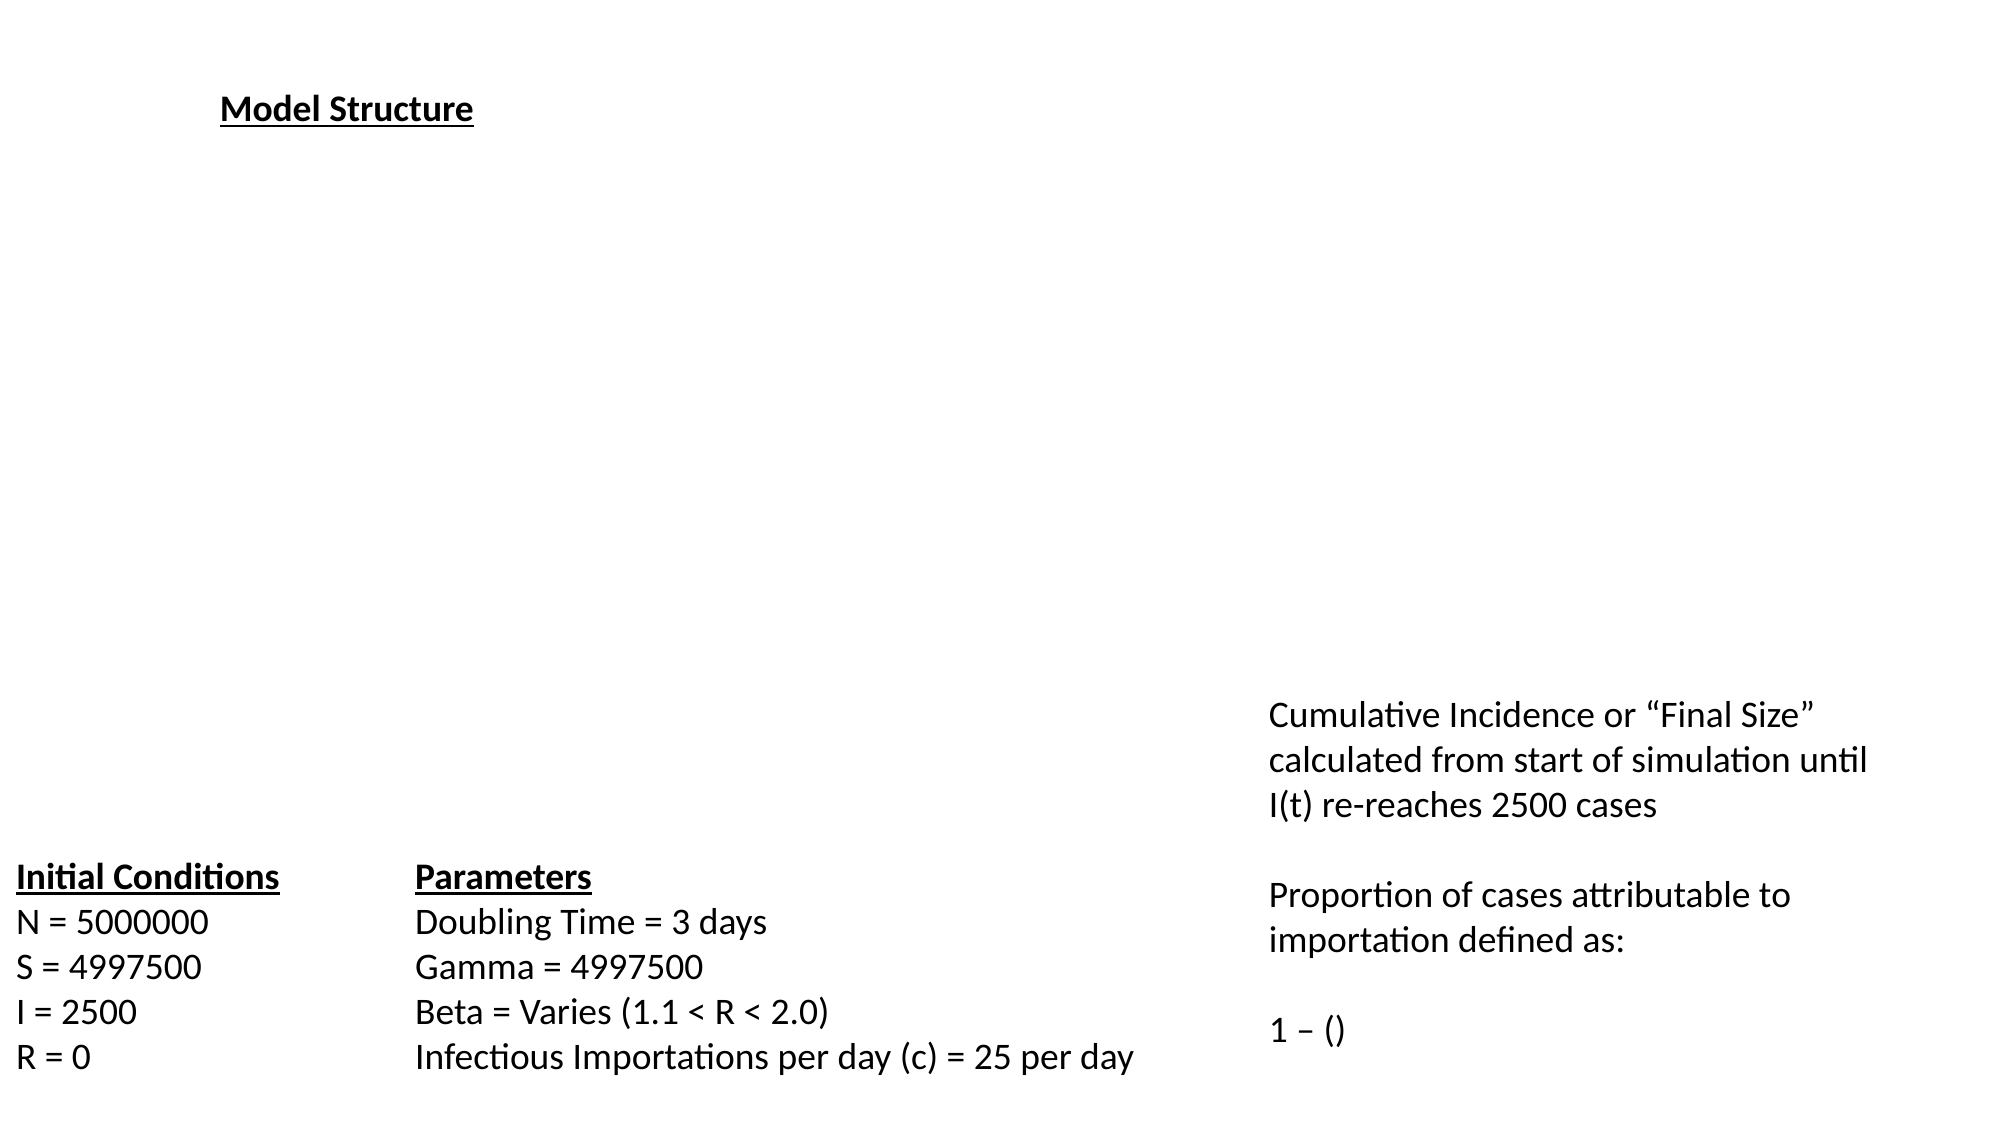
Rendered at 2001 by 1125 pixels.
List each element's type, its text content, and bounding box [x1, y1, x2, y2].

text_box Initial Conditions N = 5000000 S = 4997500 I = 2500 R = 0 [1, 844, 295, 1085]
text_box Model Structure [205, 77, 490, 137]
text_box Parameters Doubling Time = 3 days Gamma = 4997500 Beta = Varies (1.1 < R < 2.0) Infectious Importations per day (c) = 25 per day [400, 844, 1151, 1085]
